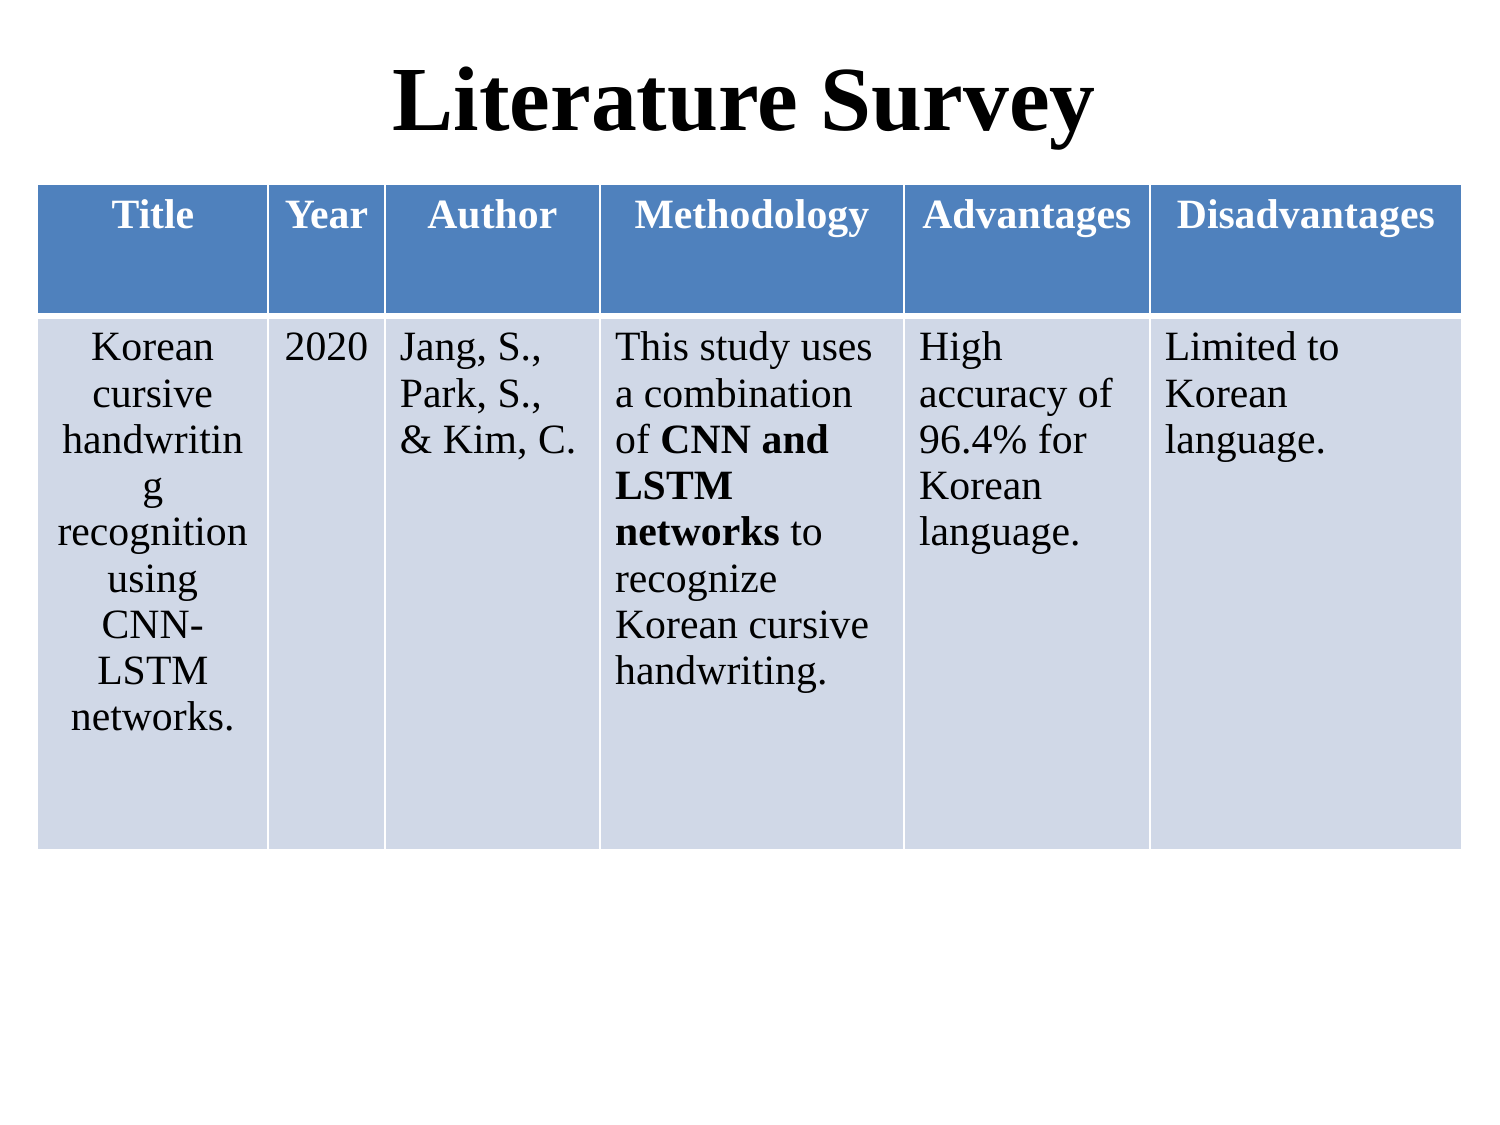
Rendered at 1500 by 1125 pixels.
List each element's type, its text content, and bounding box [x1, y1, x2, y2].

table_header Disadvantages [1151, 185, 1461, 313]
table_cell 2020 [269, 319, 384, 849]
table_header Title [38, 185, 267, 313]
table_cell Jang, S., Park, S., & Kim, C. [386, 319, 599, 849]
table_header Methodology [601, 185, 903, 313]
title Literature Survey [70, 0, 1420, 183]
table_header Year [269, 185, 384, 313]
table_cell Limited to Korean language. [1151, 319, 1461, 849]
table_cell Korean cursive handwriting recognition using CNN-LSTM networks. [38, 319, 267, 849]
table_header Author [386, 185, 599, 313]
table_cell This study uses a combination of CNN and LSTM networks to recognize Korean cursive handwriting. [601, 319, 903, 849]
table_header Advantages [905, 185, 1149, 313]
table_cell High accuracy of 96.4% for Korean language. [905, 319, 1149, 849]
